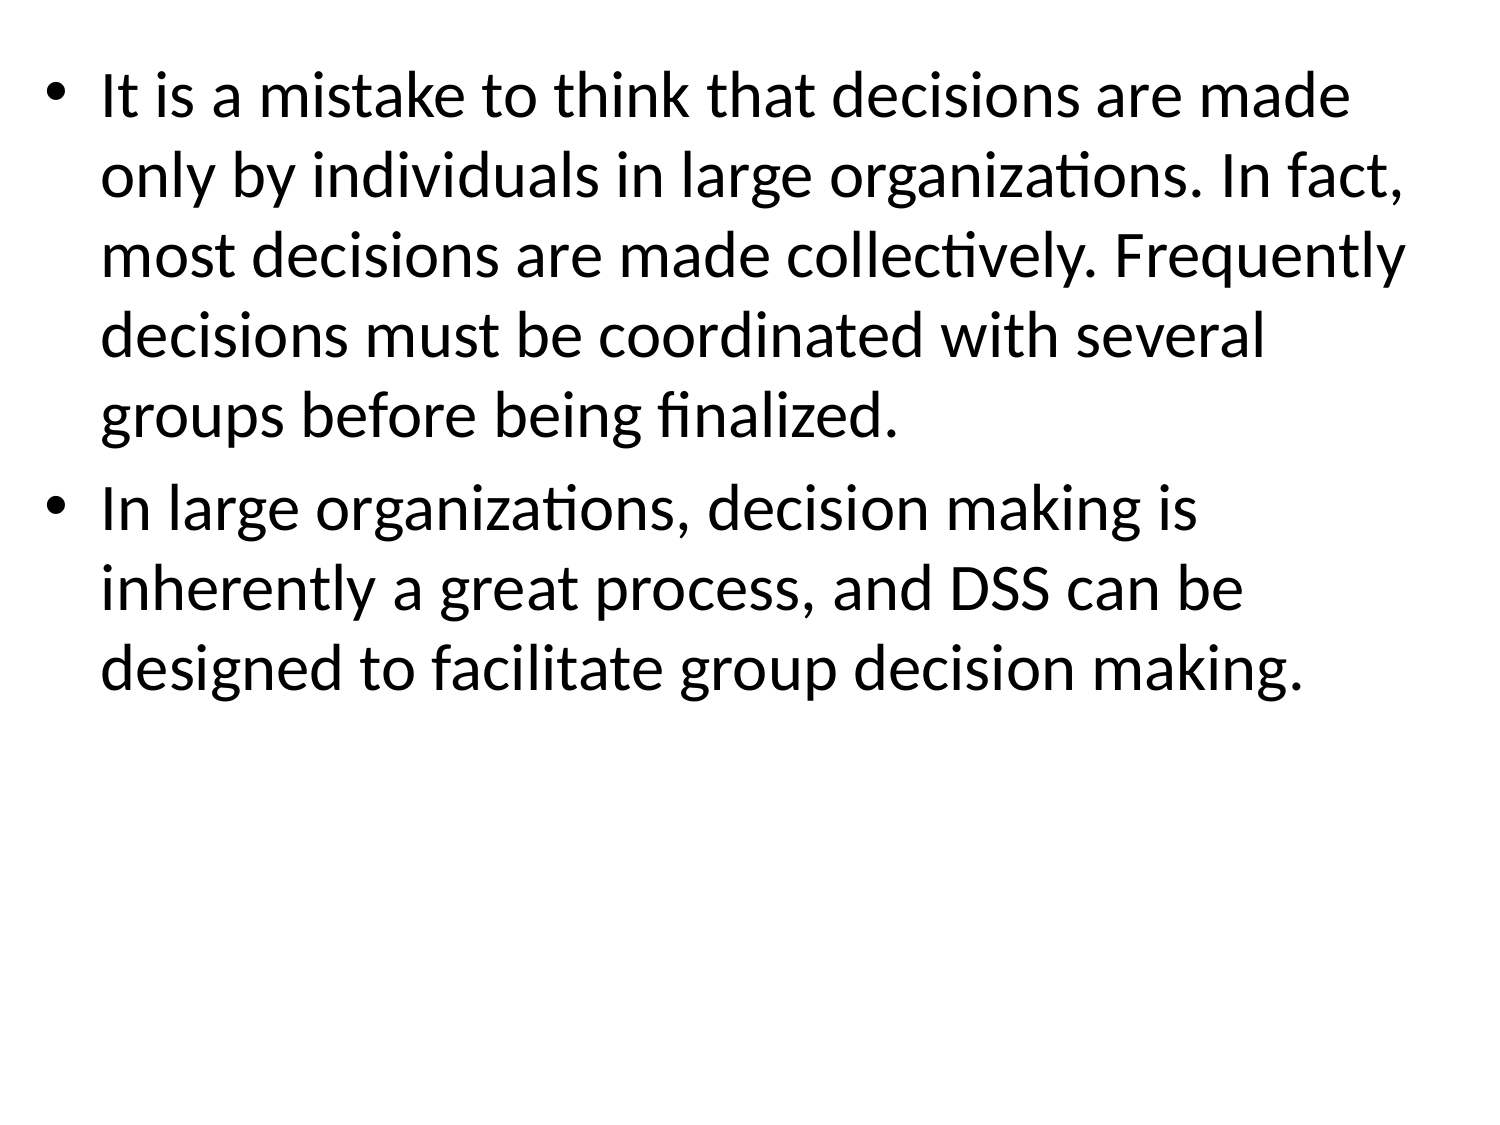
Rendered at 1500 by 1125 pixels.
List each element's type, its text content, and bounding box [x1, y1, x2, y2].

list It is a mistake to think that decisions are made only by individuals in large organizations. In fact, most decisions are made collectively. Frequently decisions must be coordinated with several groups before being finalized. In large organizations, decision making is inherently a great process, and DSS can be designed to facilitate group decision making. [29, 42, 1471, 1071]
